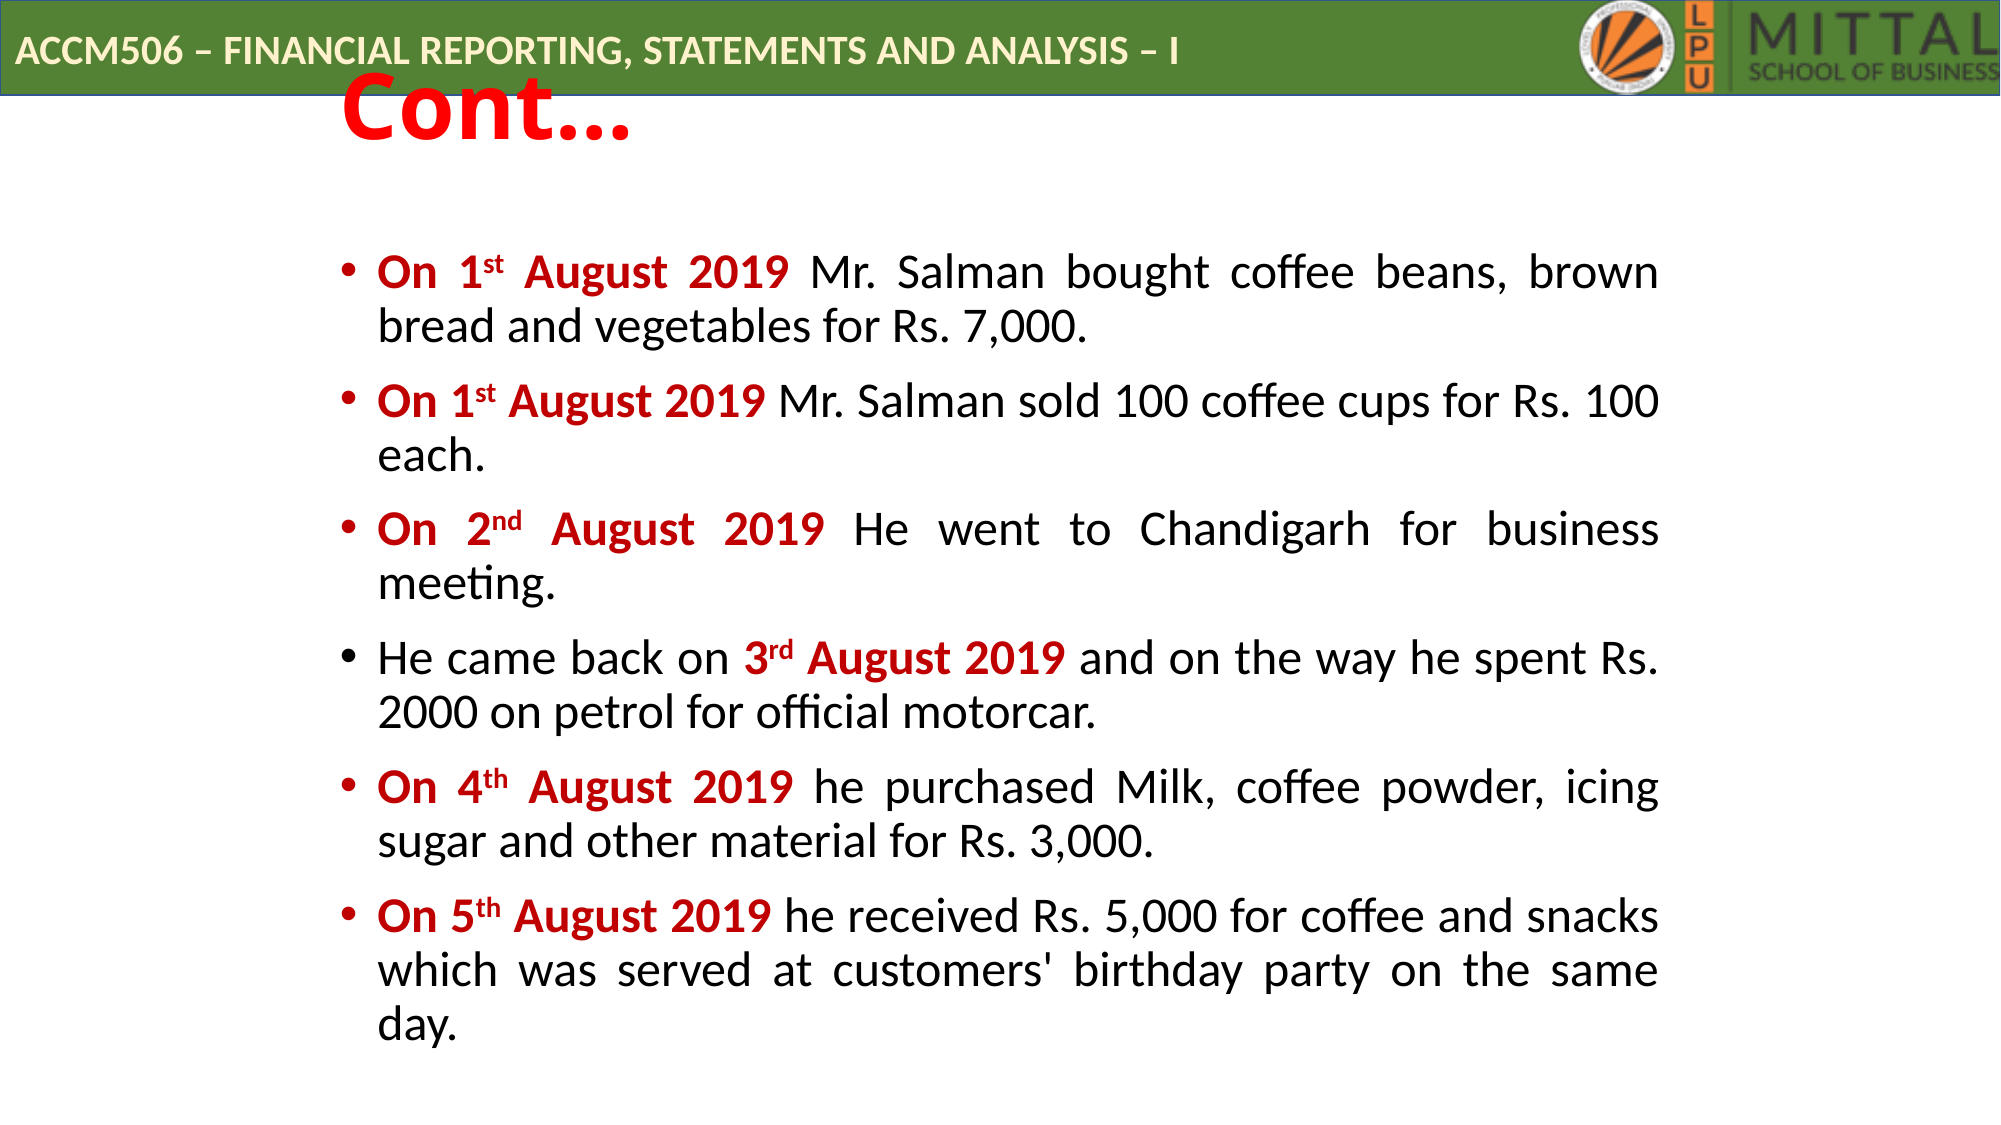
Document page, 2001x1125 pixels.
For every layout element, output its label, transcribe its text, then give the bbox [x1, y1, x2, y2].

list On 1st August 2019 Mr. Salman bought coffee beans, brown bread and vegetables for Rs. 7,000. On 1st August 2019 Mr. Salman sold 100 coffee cups for Rs. 100 each. On 2nd August 2019 He went to Chandigarh for business meeting. He came back on 3rd August 2019 and on the way he spent Rs. 2000 on petrol for official motorcar. On 4th August 2019 he purchased Milk, coffee powder, icing sugar and other material for Rs. 3,000. On 5th August 2019 he received Rs. 5,000 for coffee and snacks which was served at customers' birthday party on the same day. [324, 237, 1675, 1125]
picture [1579, 0, 2000, 95]
title Cont… [324, 45, 1675, 175]
